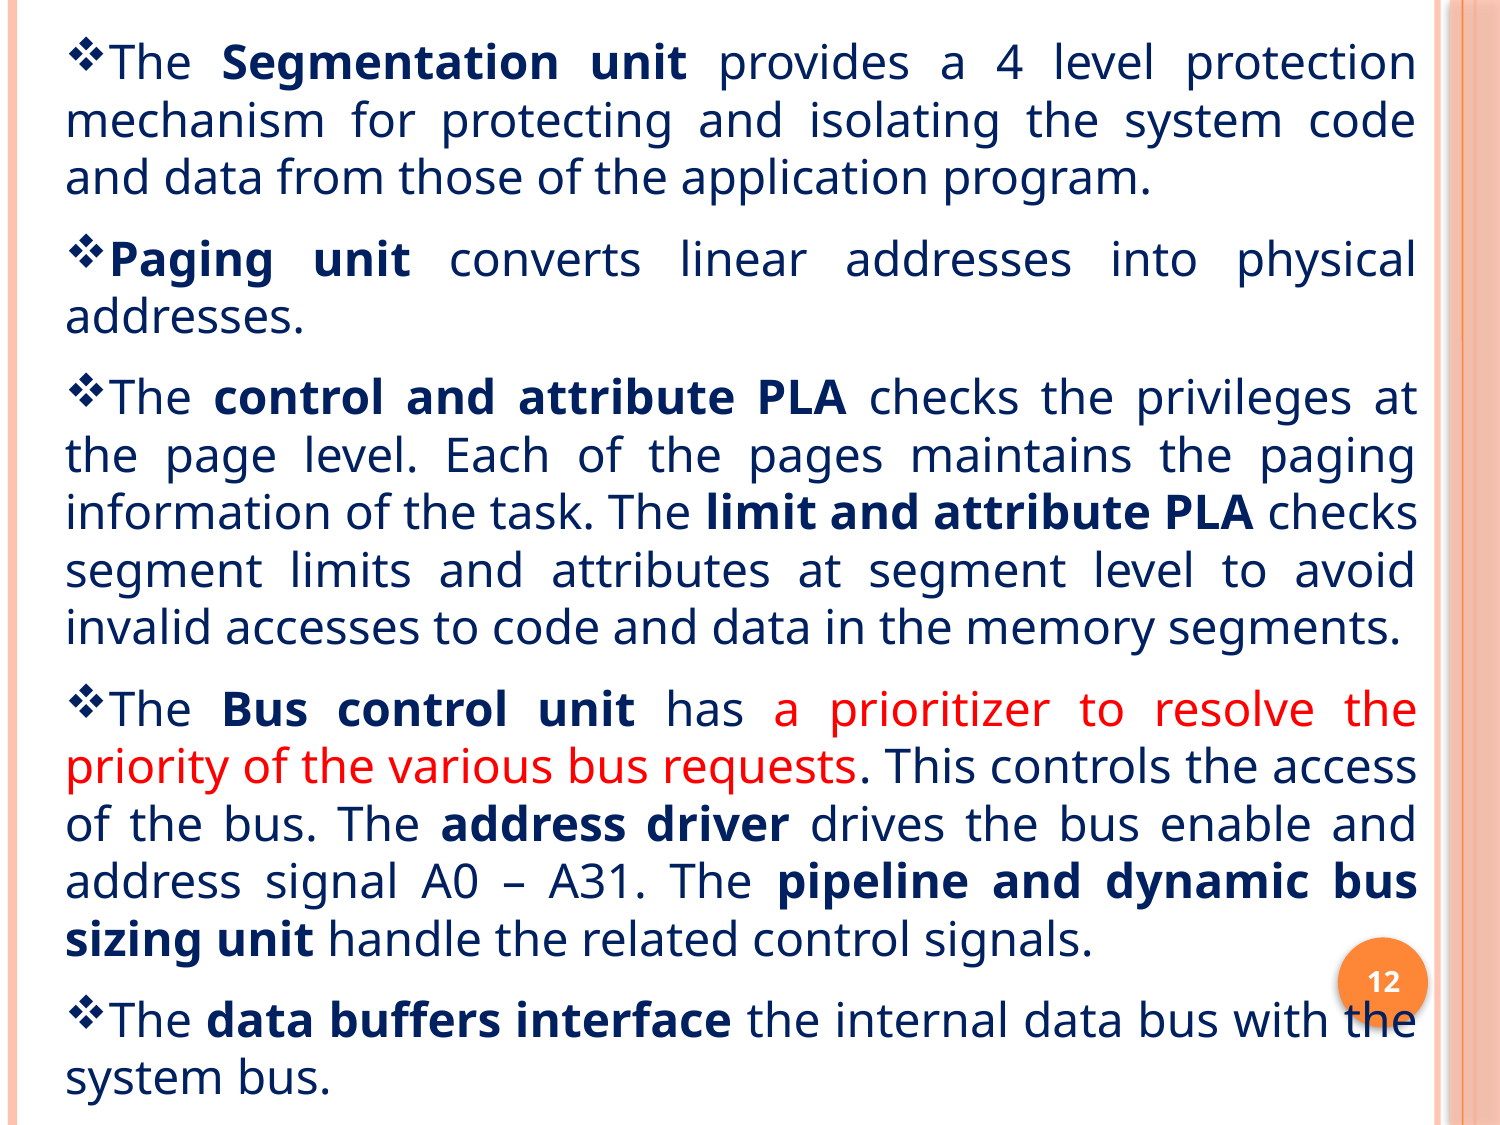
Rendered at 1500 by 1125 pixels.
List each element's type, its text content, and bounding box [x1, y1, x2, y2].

slide_number 12 [1333, 940, 1434, 1027]
text_box The Segmentation unit provides a 4 level protection mechanism for protecting and isolating the system code and data from those of the application program. Paging unit converts linear addresses into physical addresses. The control and attribute PLA checks the privileges at the page level. Each of the pages maintains the paging information of the task. The limit and attribute PLA checks segment limits and attributes at segment level to avoid invalid accesses to code and data in the memory segments. The Bus control unit has a prioritizer to resolve the priority of the various bus requests. This controls the access of the bus. The address driver drives the bus enable and address signal A0 – A31. The pipeline and dynamic bus sizing unit handle the related control signals. The data buffers interface the internal data bus with the system bus. [50, 24, 1434, 1112]
